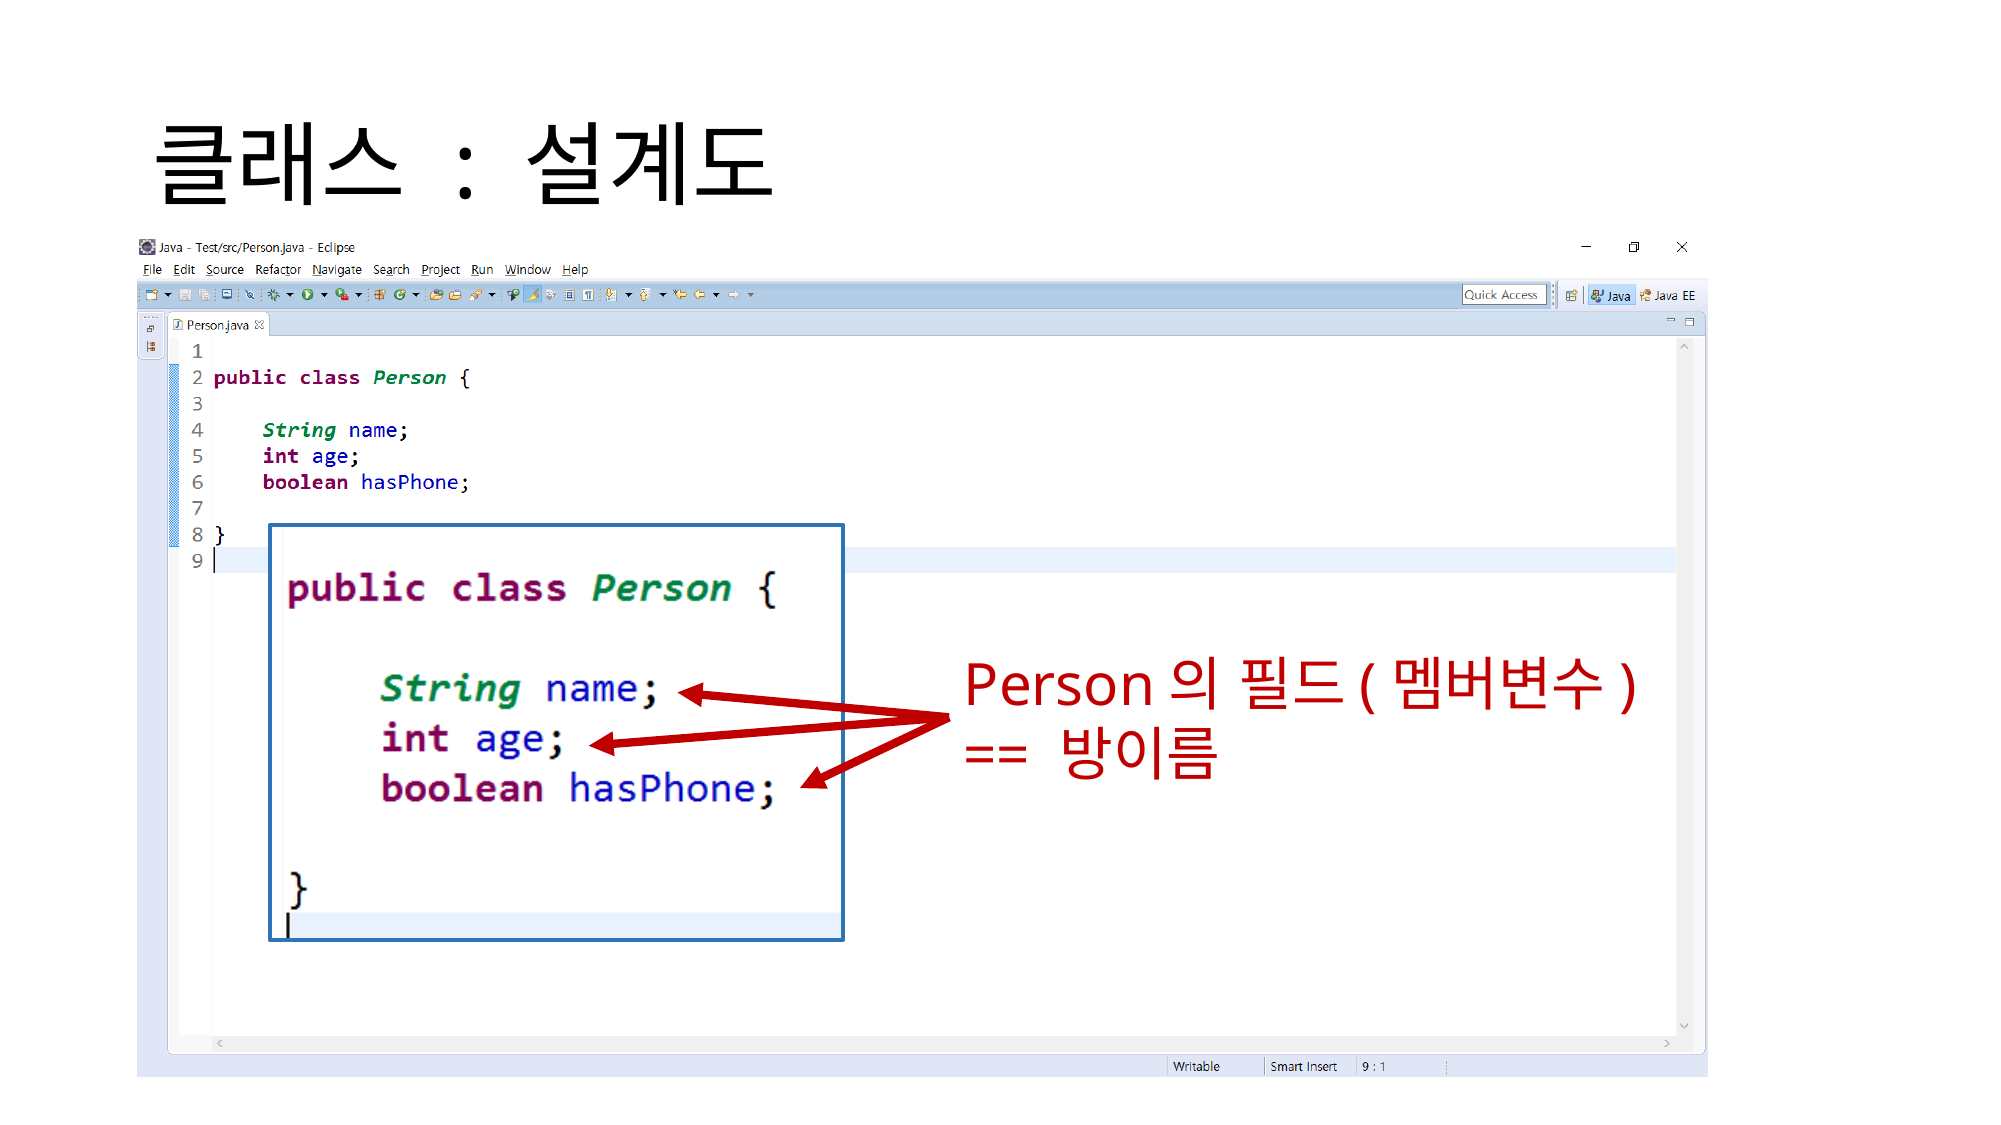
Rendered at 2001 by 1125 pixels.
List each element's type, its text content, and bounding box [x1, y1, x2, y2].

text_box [799, 718, 962, 789]
picture [137, 235, 1708, 1078]
title 클래스 : 설계도 [137, 59, 1863, 278]
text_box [588, 718, 799, 746]
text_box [677, 692, 962, 718]
